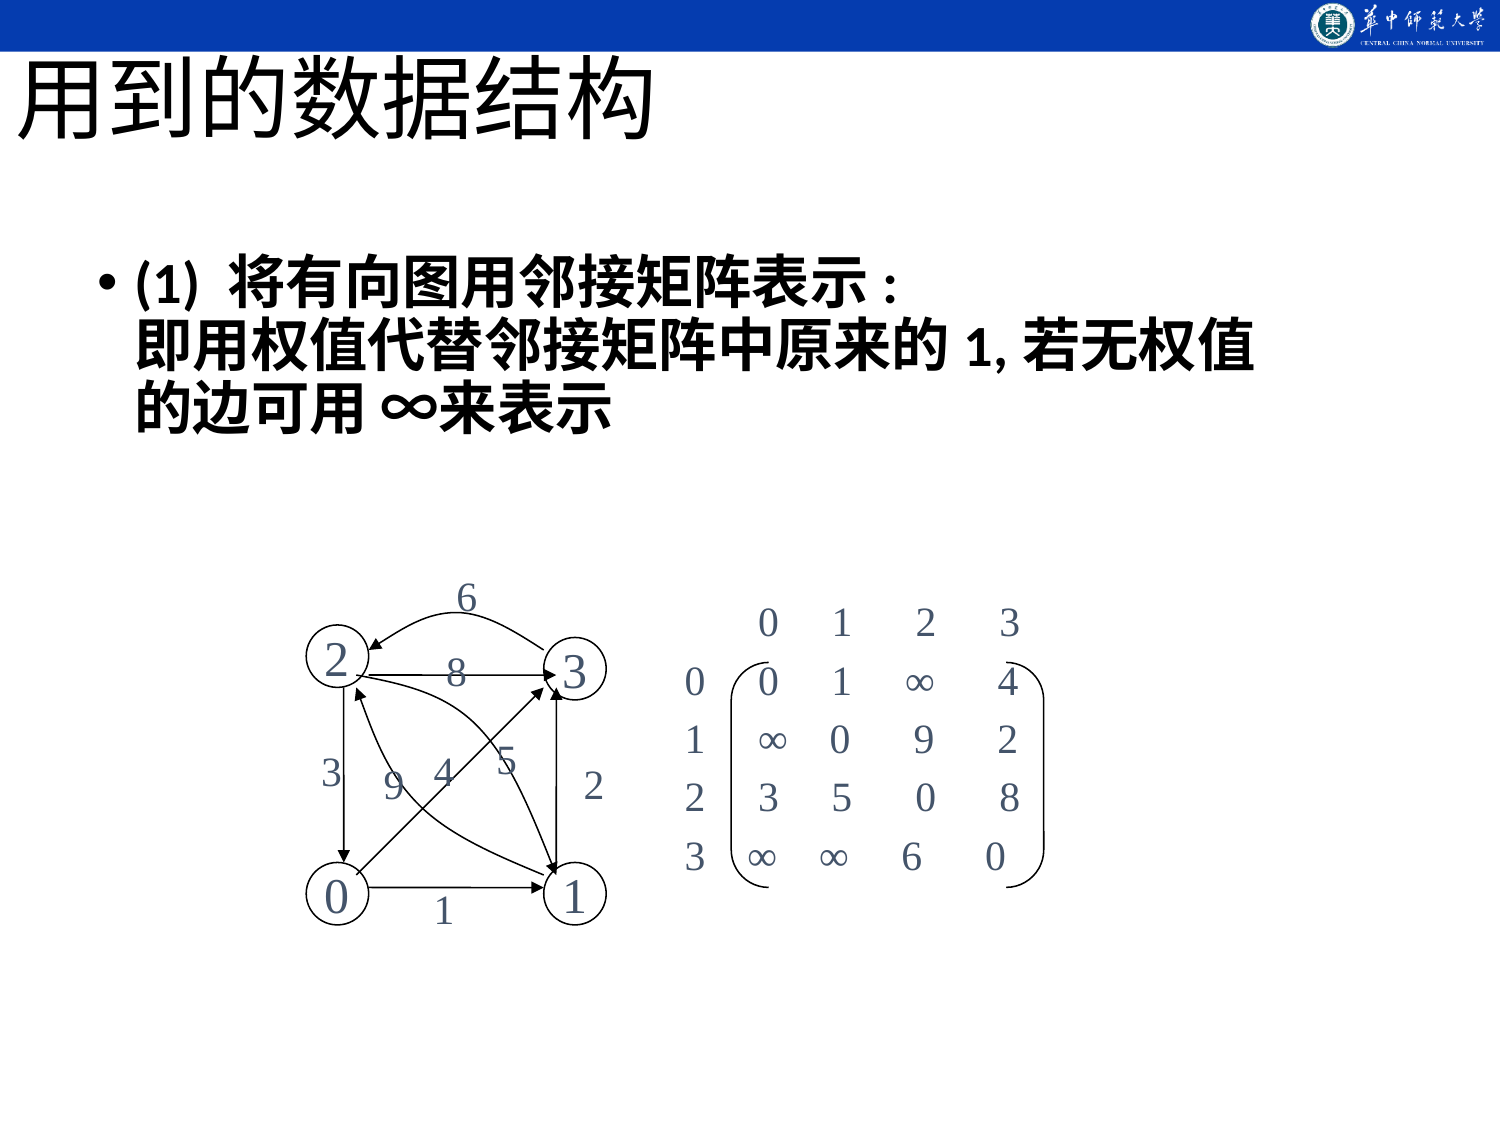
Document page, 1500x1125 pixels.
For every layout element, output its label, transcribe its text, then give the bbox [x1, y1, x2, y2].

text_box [281, 562, 1057, 982]
list (1) 将有向图用邻接矩阵表示: 即用权值代替邻接矩阵中原来的1,若无权值的边可用 ∞来表示 [82, 246, 1307, 989]
title 用到的数据结构 [0, 45, 1225, 162]
picture [1310, 2, 1486, 48]
